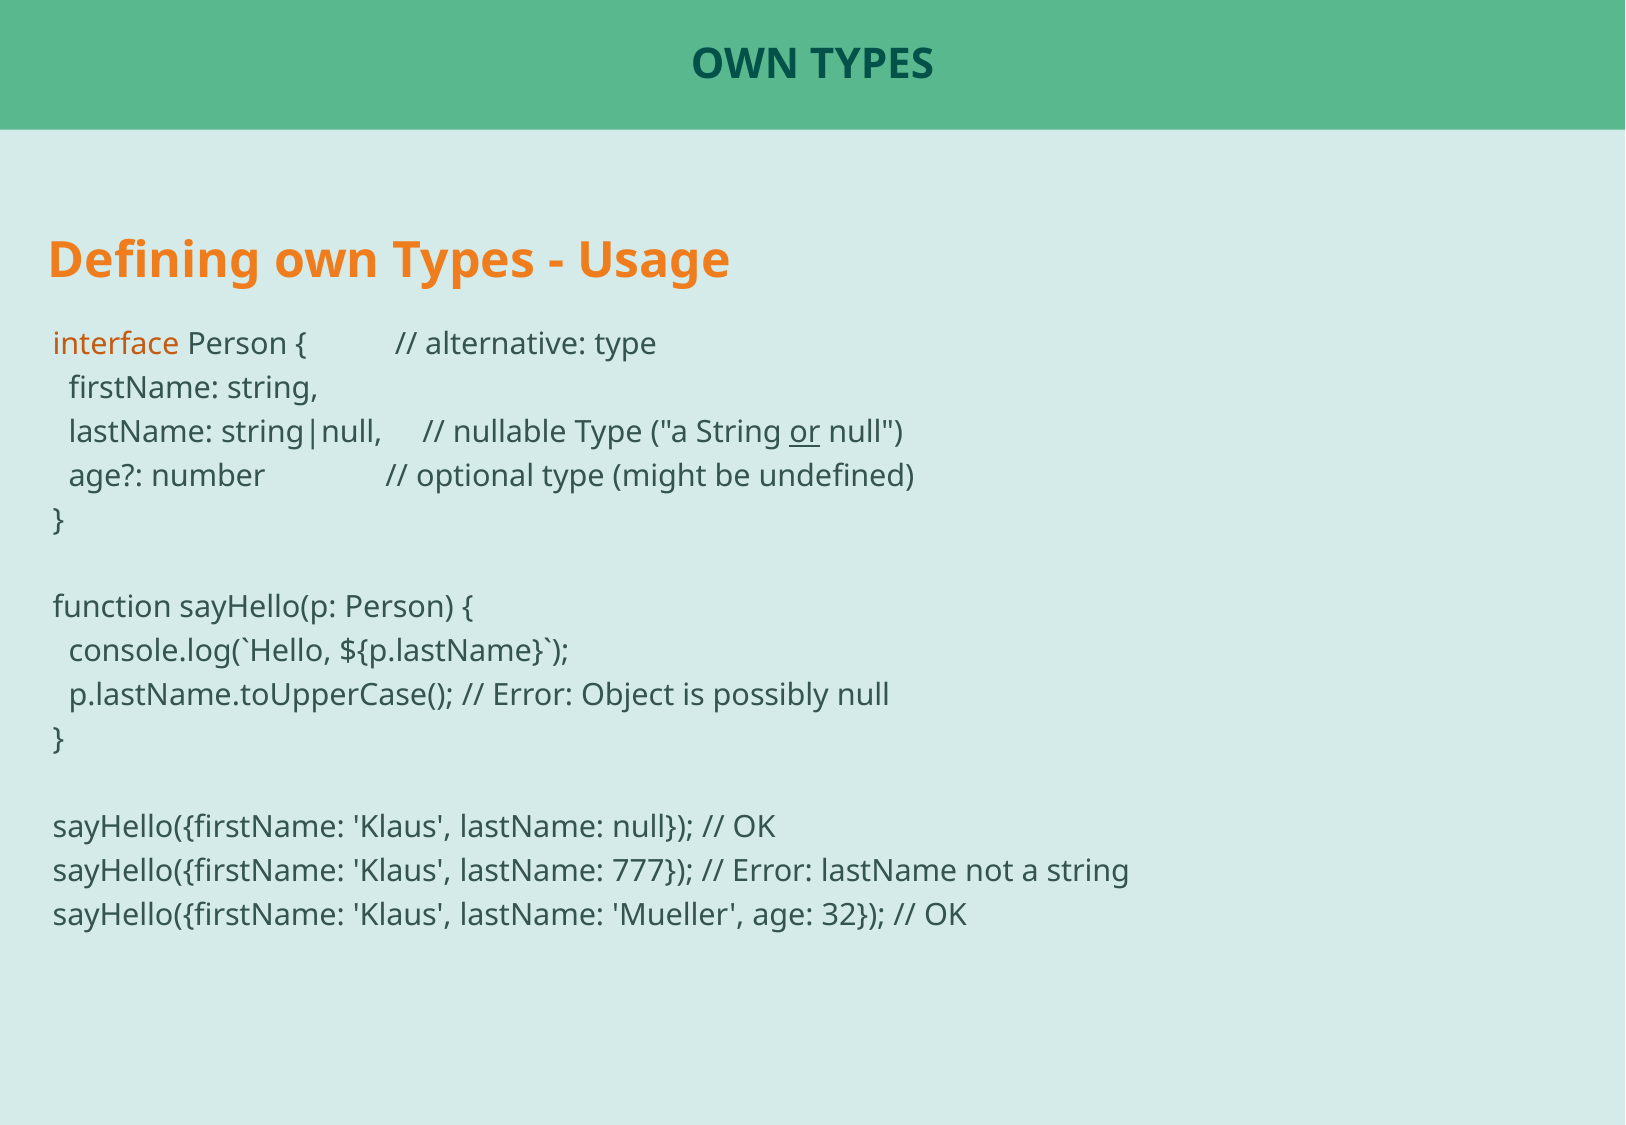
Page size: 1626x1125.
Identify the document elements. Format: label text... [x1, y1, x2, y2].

text_box Defining own Types - Usage [33, 208, 1592, 295]
text_box interface Person { // alternative: type firstName: string, lastName: string|null, // nullable Type ("a String or null") age?: number // optional type (might be undefined) } function sayHello(p: Person) { console.log(`Hello, ${p.lastName}`); p.lastName.toUpperCase(); // Error: Object is possibly null } sayHello({firstName: 'Klaus', lastName: null}); // OK sayHello({firstName: 'Klaus', lastName: 777}); // Error: lastName not a string sayHello({firstName: 'Klaus', lastName: 'Mueller', age: 32}); // OK [52, 316, 1575, 976]
title Own Types [0, 0, 1625, 130]
